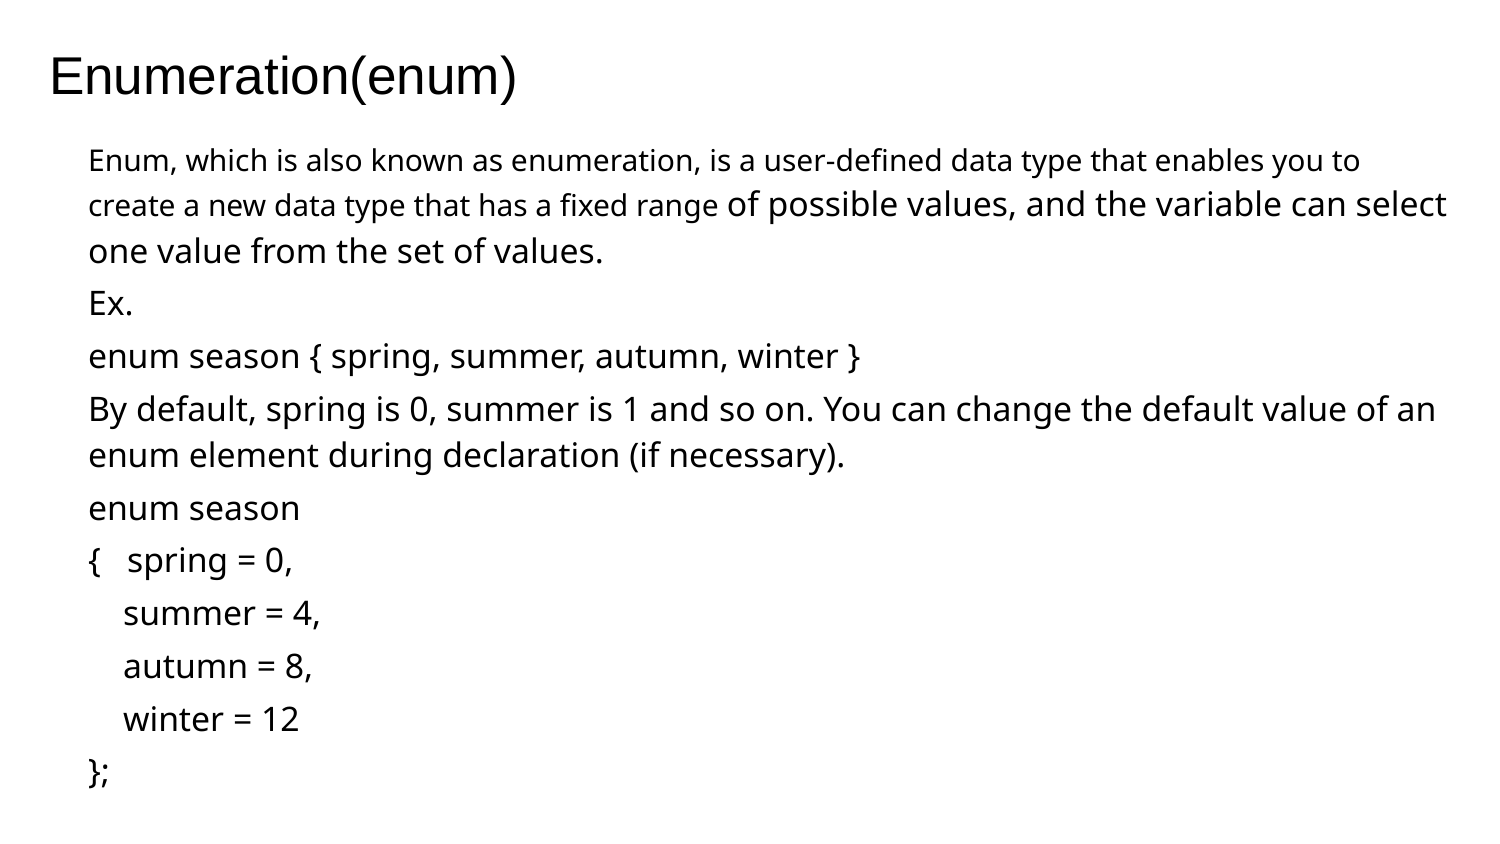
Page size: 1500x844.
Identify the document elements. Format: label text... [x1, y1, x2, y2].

list Enum, which is also known as enumeration, is a user-defined data type that enables you to create a new data type that has a fixed range of possible values, and the variable can select one value from the set of values. Ex. enum season { spring, summer, autumn, winter } By default, spring is 0, summer is 1 and so on. You can change the default value of an enum element during declaration (if necessary). enum season { spring = 0, summer = 4, autumn = 8, winter = 12 }; [73, 120, 1471, 829]
title Enumeration(enum) [34, 26, 1432, 121]
